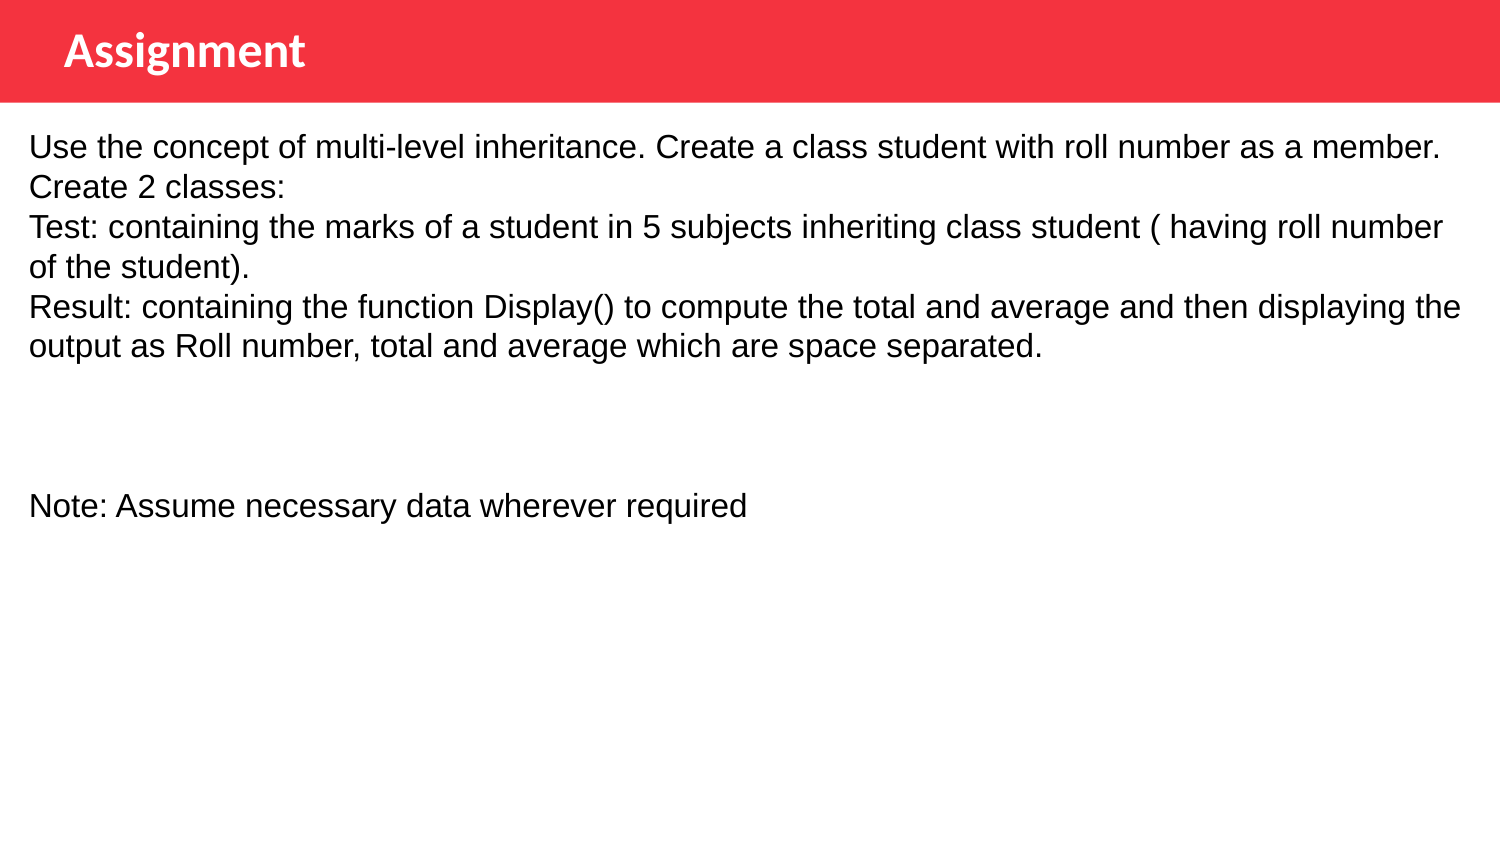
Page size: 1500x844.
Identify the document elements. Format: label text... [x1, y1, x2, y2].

text_box Use the concept of multi-level inheritance. Create a class student with roll number as a member. Create 2 classes: Test: containing the marks of a student in 5 subjects inheriting class student ( having roll number of the student). Result: containing the function Display() to compute the total and average and then displaying the output as Roll number, total and average which are space separated. Note: Assume necessary data wherever required [13, 110, 1483, 829]
text_box [0, 0, 1500, 103]
text_box Assignment [63, 15, 1203, 80]
